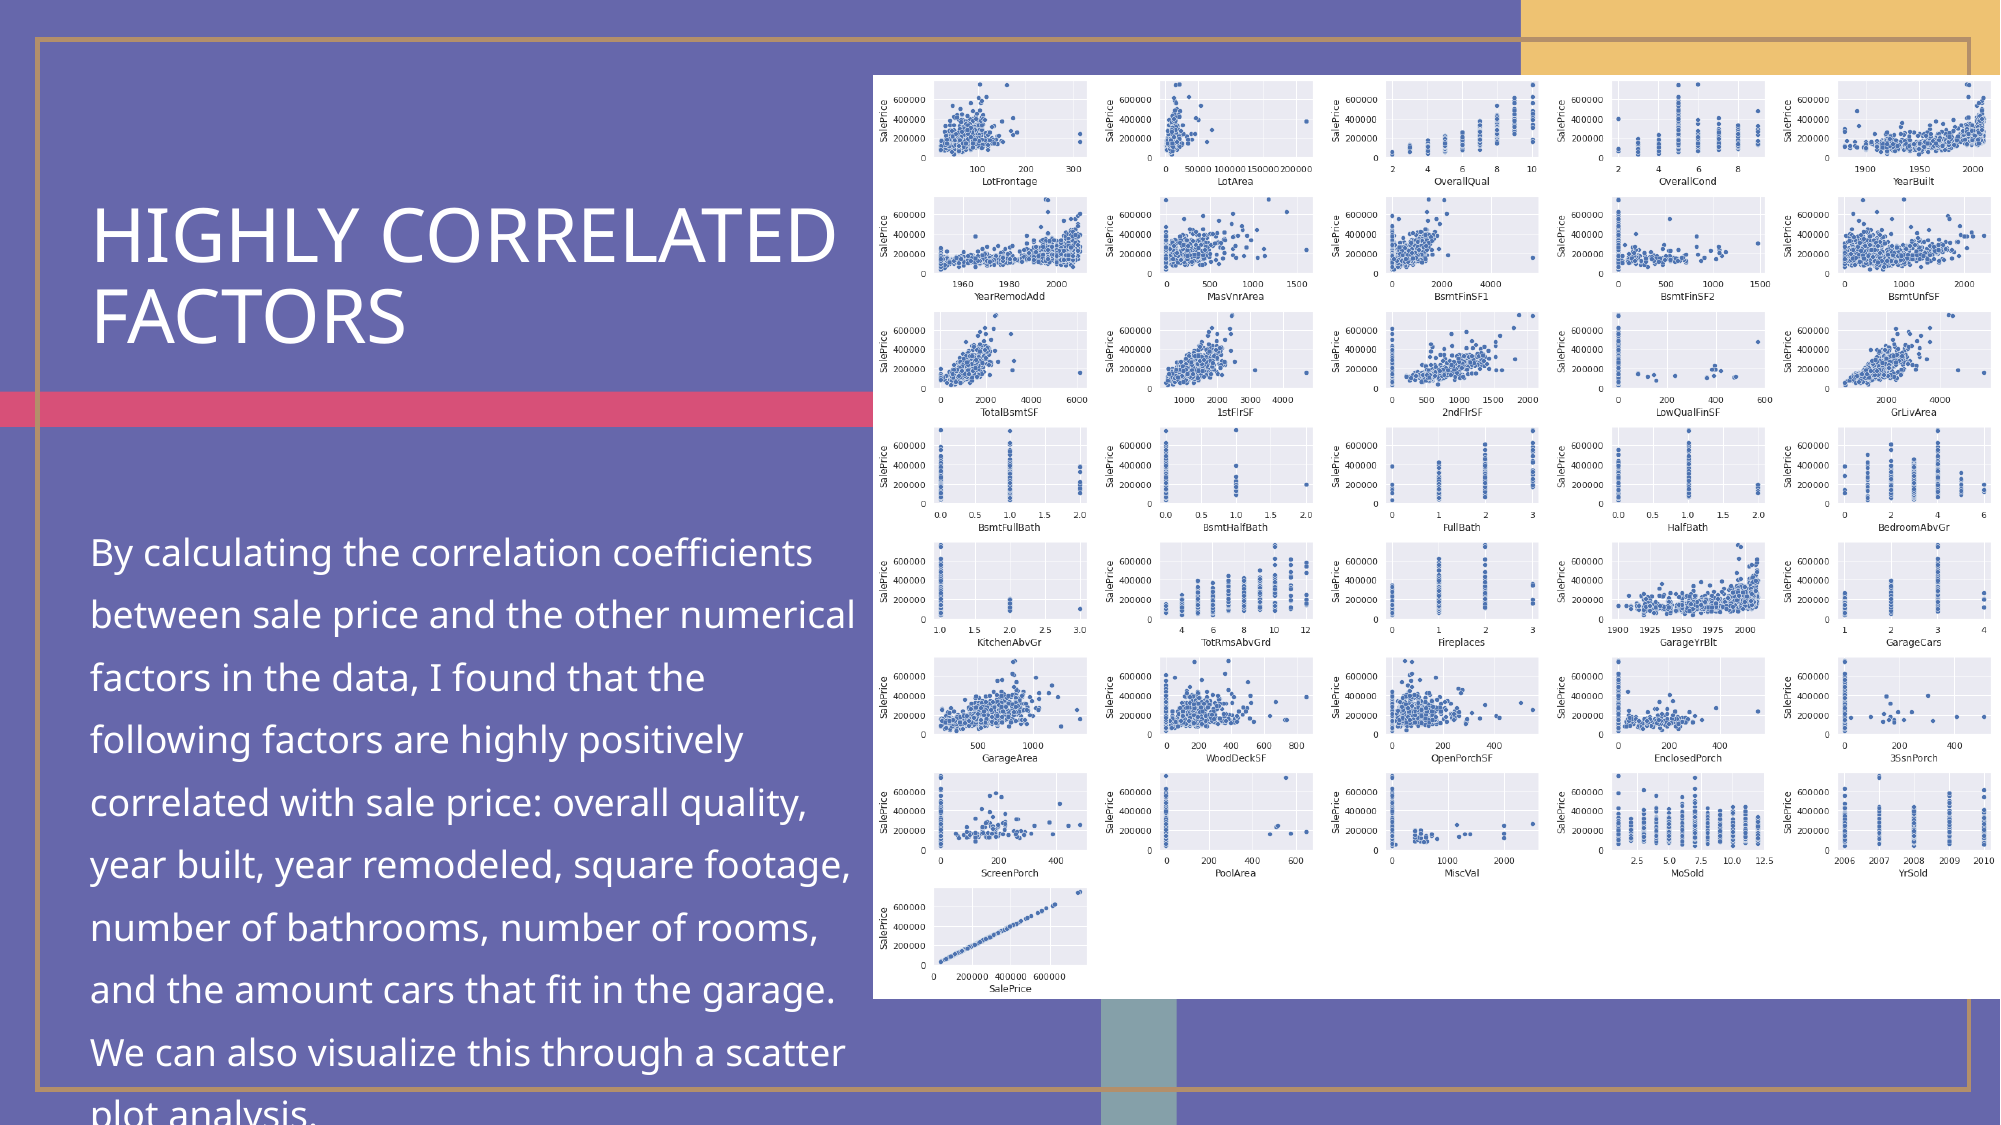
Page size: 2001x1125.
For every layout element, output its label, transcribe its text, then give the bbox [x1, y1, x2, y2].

picture [873, 75, 2000, 1000]
title Highly Correlated Factors [75, 149, 873, 408]
list By calculating the correlation coefficients between sale price and the other numerical factors in the data, I found that the following factors are highly positively correlated with sale price: overall quality, year built, year remodeled, square footage, number of bathrooms, number of rooms, and the amount cars that fit in the garage. We can also visualize this through a scatter plot analysis. [75, 503, 873, 975]
